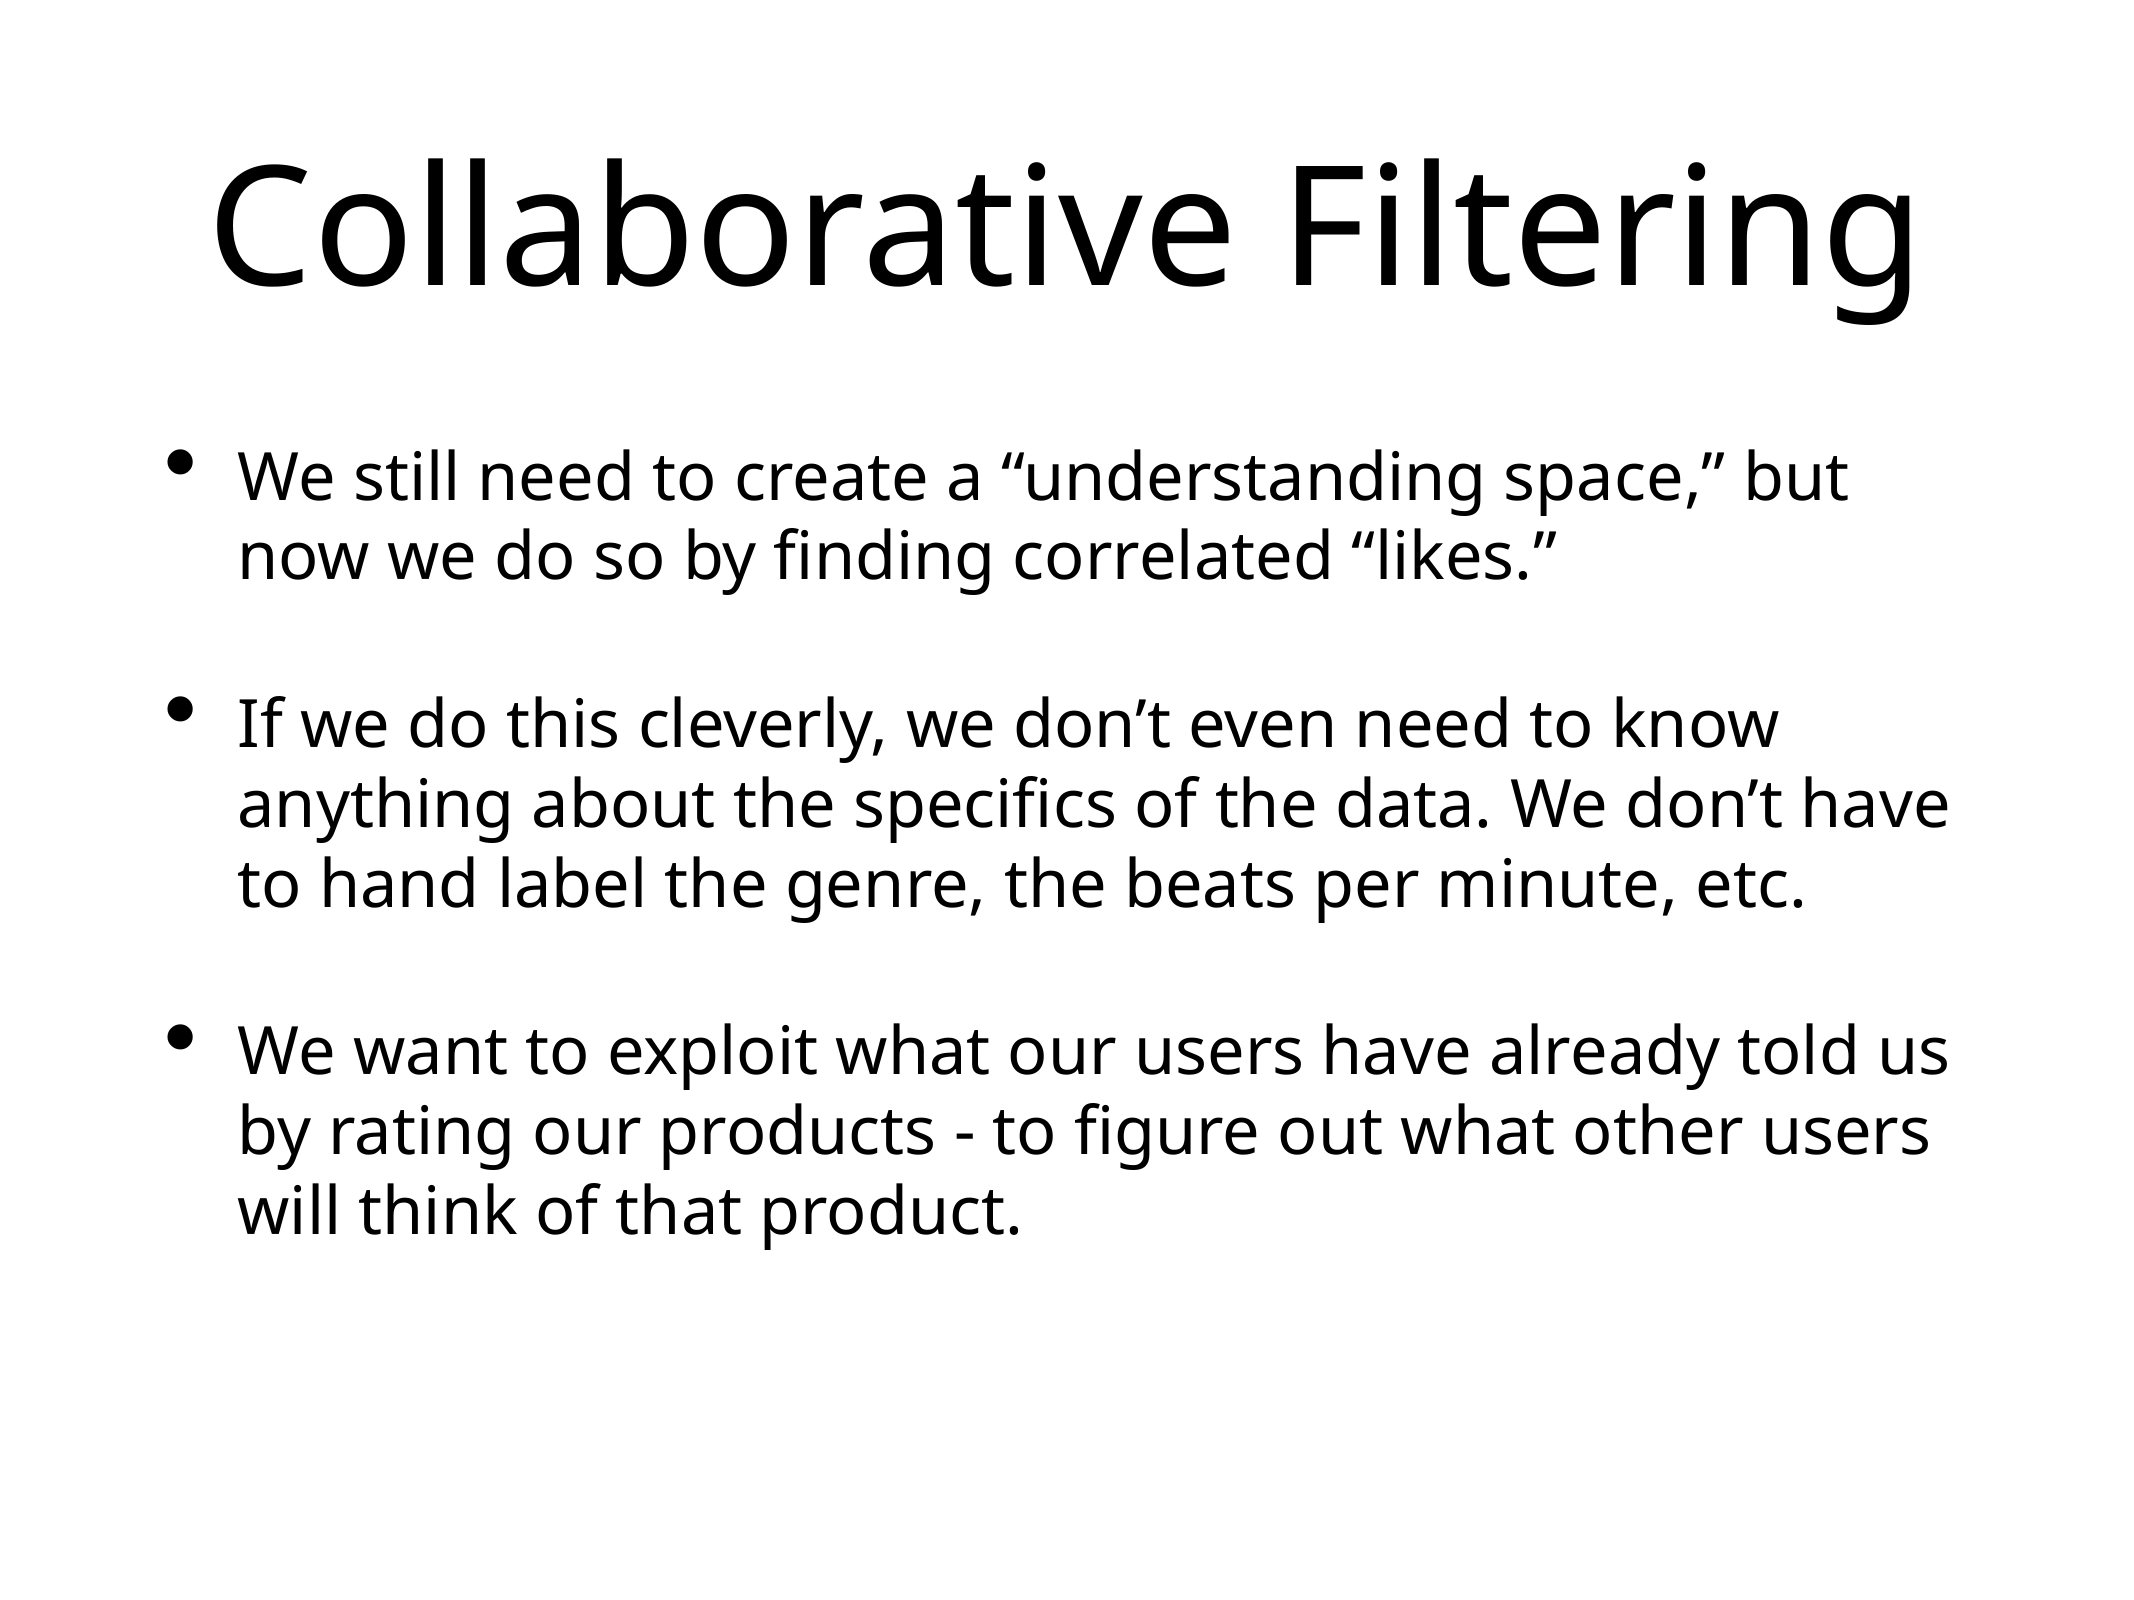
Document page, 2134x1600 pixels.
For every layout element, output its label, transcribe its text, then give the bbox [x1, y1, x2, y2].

title Collaborative Filtering [155, 41, 1978, 397]
list We still need to create a “understanding space,” but now we do so by finding correlated “likes.” If we do this cleverly, we don’t even need to know anything about the specifics of the data. We don’t have to hand label the genre, the beats per minute, etc. We want to exploit what our users have already told us by rating our products - to figure out what other users will think of that product. [155, 424, 1978, 1457]
